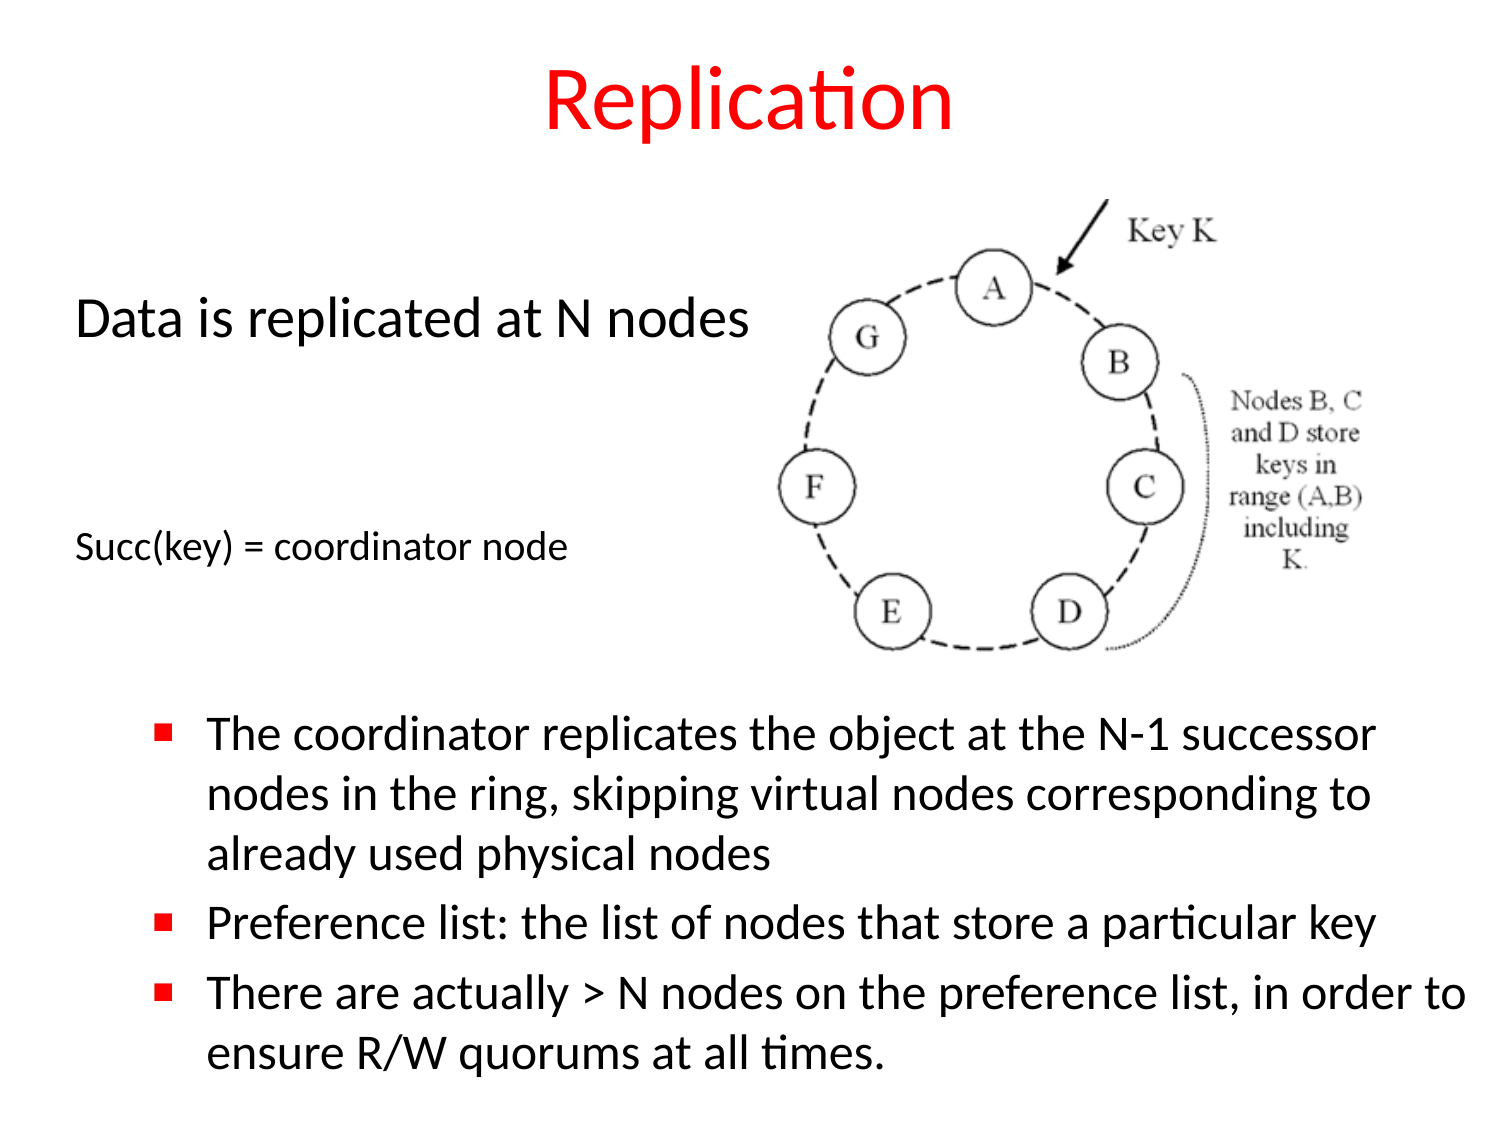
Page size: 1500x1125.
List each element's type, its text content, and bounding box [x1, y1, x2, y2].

picture [150, 719, 172, 741]
picture [150, 909, 172, 931]
title Replication [0, 0, 1500, 187]
picture [150, 979, 172, 1001]
picture [729, 199, 1413, 742]
list Data is replicated at N nodes Succ(key) = coordinator node The coordinator replicates the object at the N-1 successor nodes in the ring, skipping virtual nodes corresponding to already used physical nodes Preference list: the list of nodes that store a particular key There are actually > N nodes on the preference list, in order to ensure R/W quorums at all times. [0, 287, 1500, 1125]
